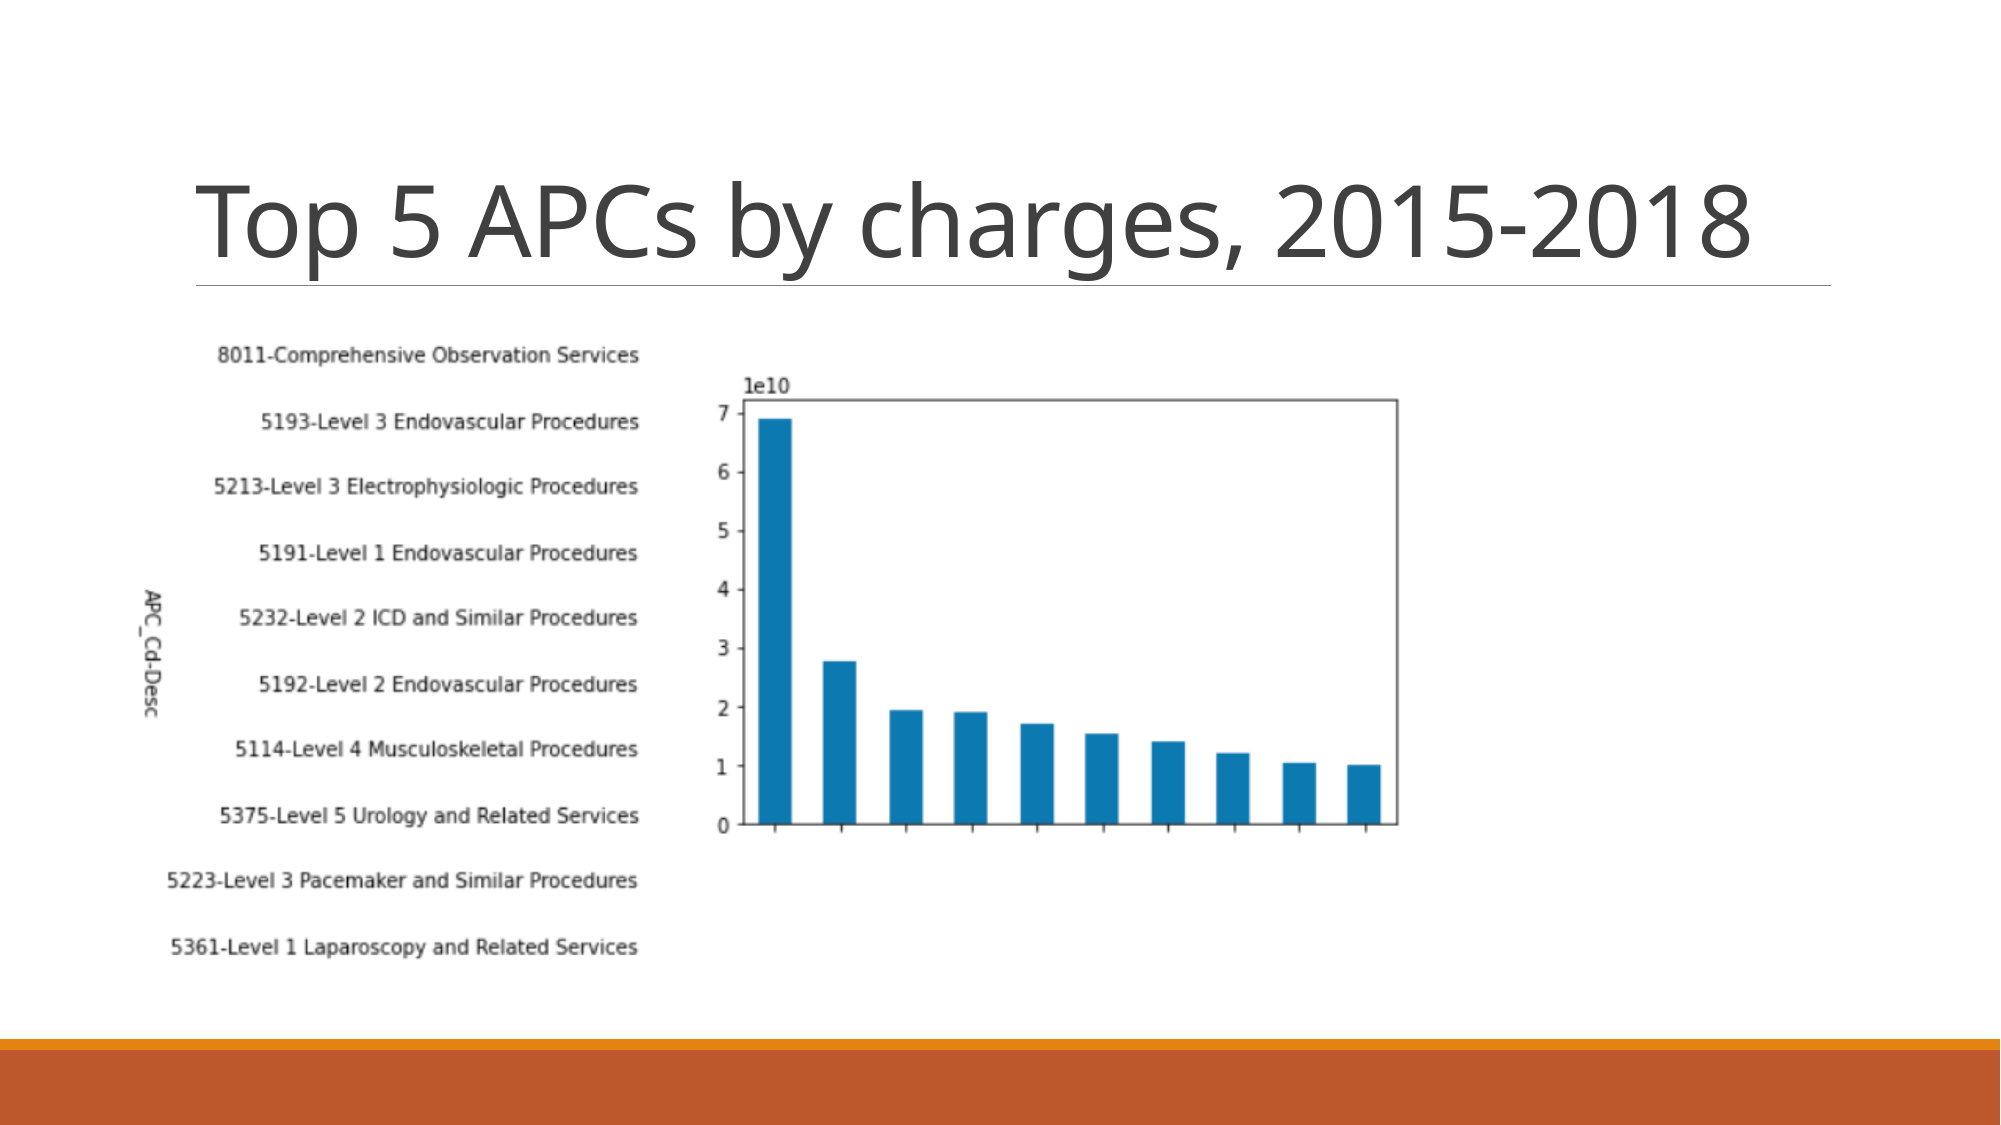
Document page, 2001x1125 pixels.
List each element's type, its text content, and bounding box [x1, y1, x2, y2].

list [701, 369, 1430, 841]
picture [55, 336, 714, 991]
title Top 5 APCs by charges, 2015-2018 [180, 47, 1830, 285]
